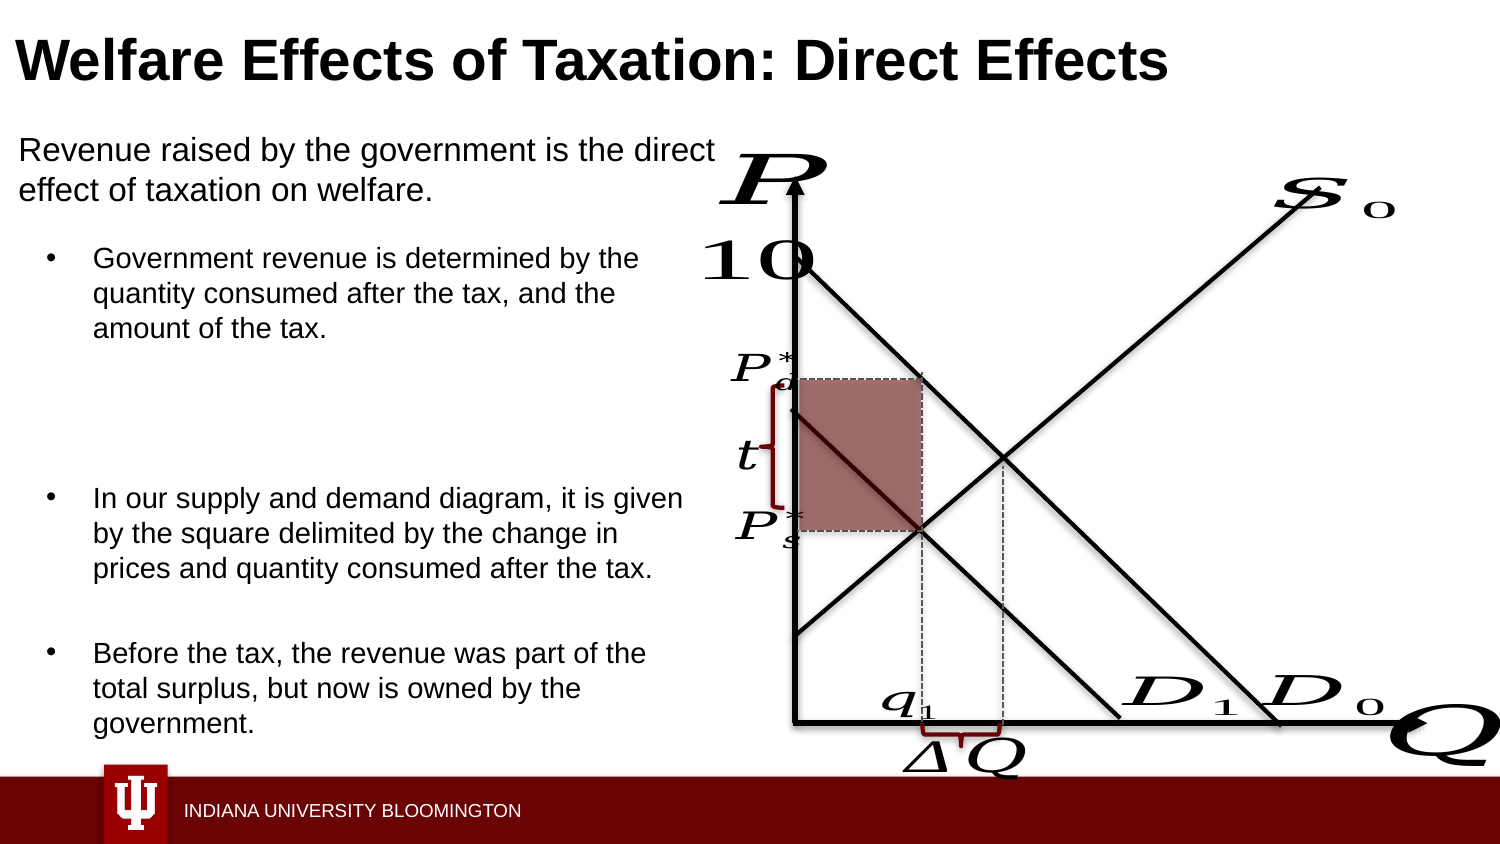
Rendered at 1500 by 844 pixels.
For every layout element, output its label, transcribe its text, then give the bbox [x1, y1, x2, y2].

text_box Revenue raised by the government is the direct effect of taxation on welfare. [3, 120, 750, 270]
title Welfare Effects of Taxation: Direct Effects [0, 0, 1500, 115]
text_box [693, 144, 1500, 785]
